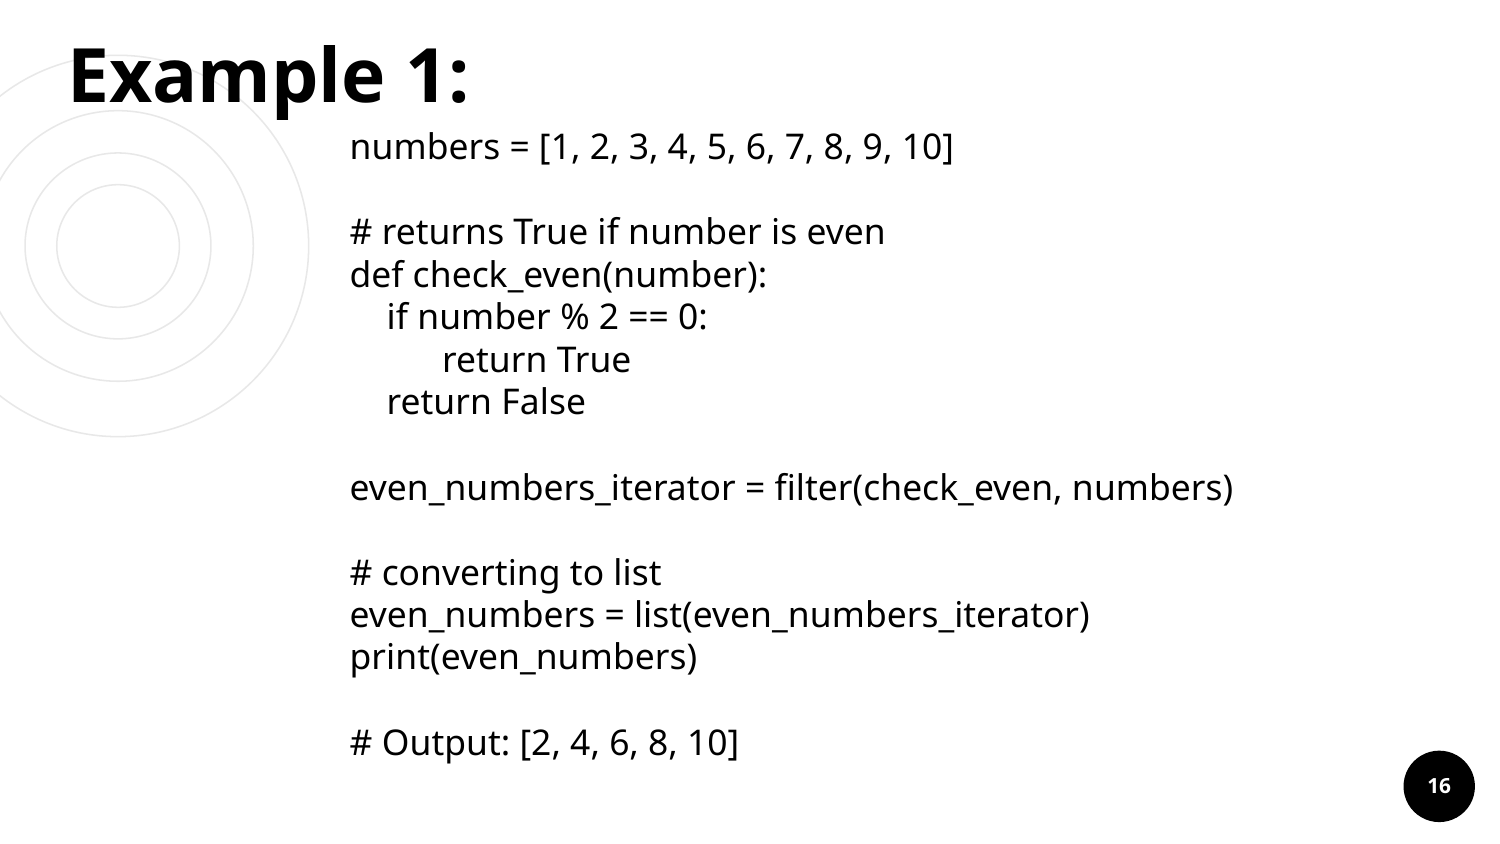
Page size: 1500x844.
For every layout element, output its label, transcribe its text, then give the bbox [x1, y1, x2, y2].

slide_number 16 [1403, 750, 1475, 823]
title Example 1: [52, 20, 909, 133]
text_box numbers = [1, 2, 3, 4, 5, 6, 7, 8, 9, 10] # returns True if number is even def check_even(number): if number % 2 == 0: return True return False even_numbers_iterator = filter(check_even, numbers) # converting to list even_numbers = list(even_numbers_iterator) print(even_numbers) # Output: [2, 4, 6, 8, 10] [334, 109, 1296, 820]
